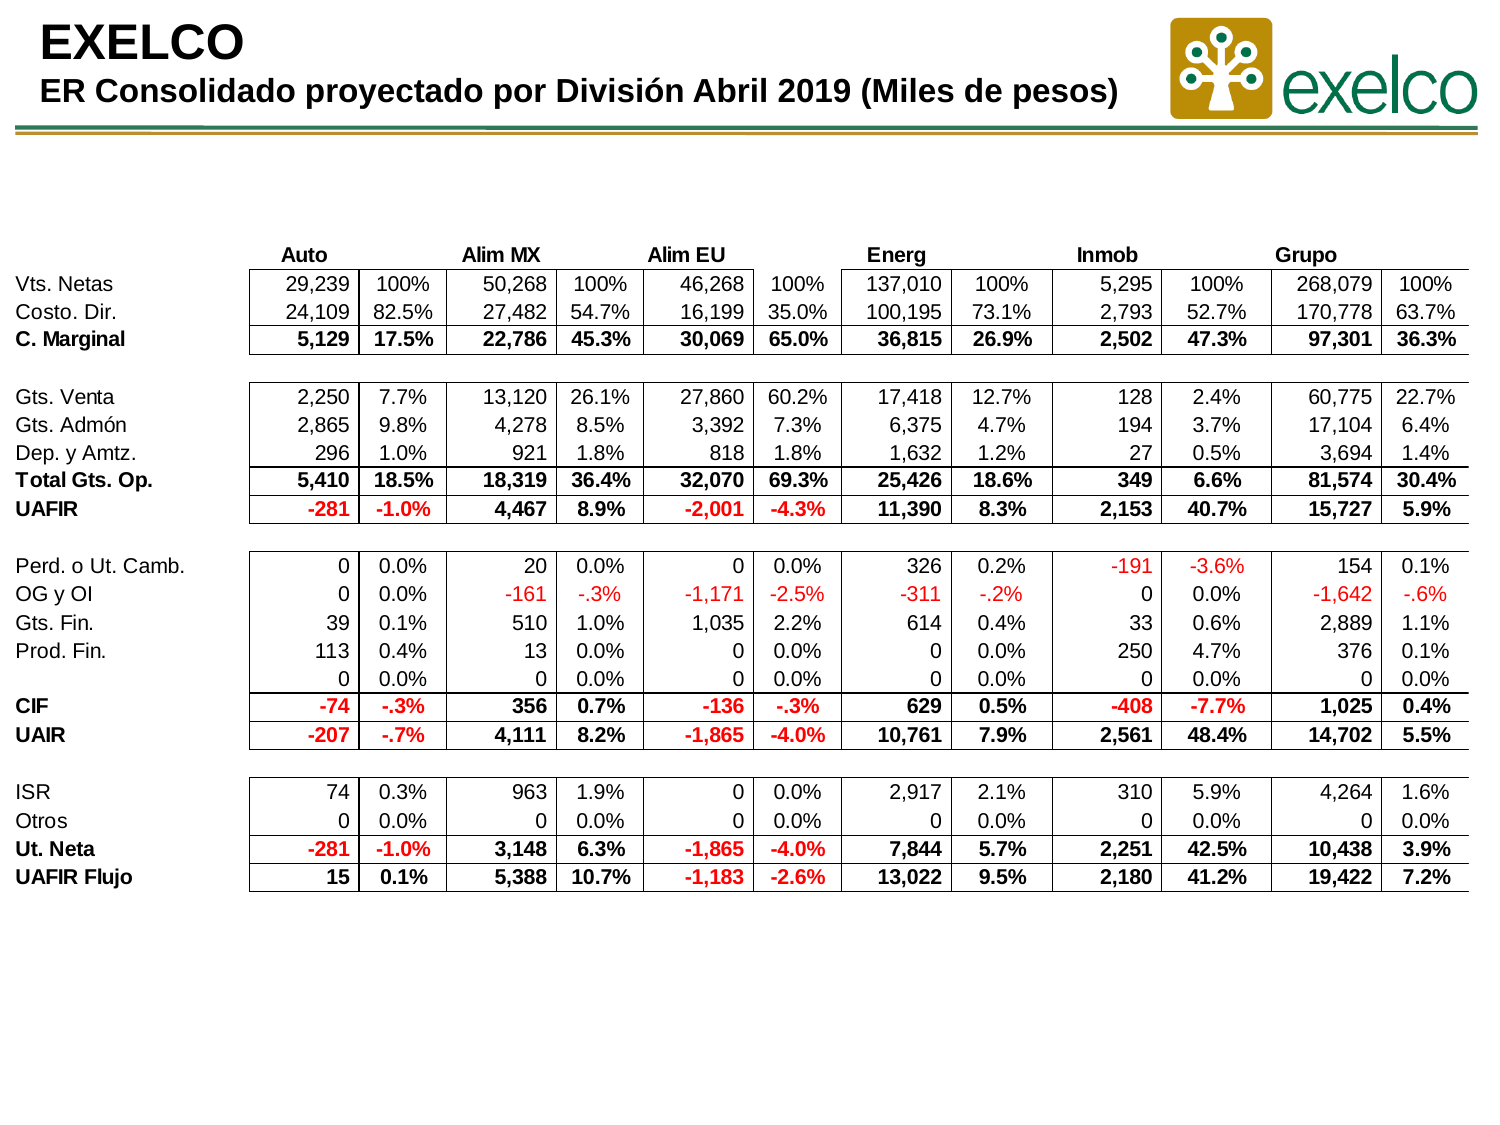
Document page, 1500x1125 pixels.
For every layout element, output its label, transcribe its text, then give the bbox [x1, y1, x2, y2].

picture [1279, 51, 1480, 120]
picture [11, 240, 1470, 893]
text_box EXELCO ER Consolidado proyectado por División Abril 2019 (Miles de pesos) [24, 2, 1288, 117]
